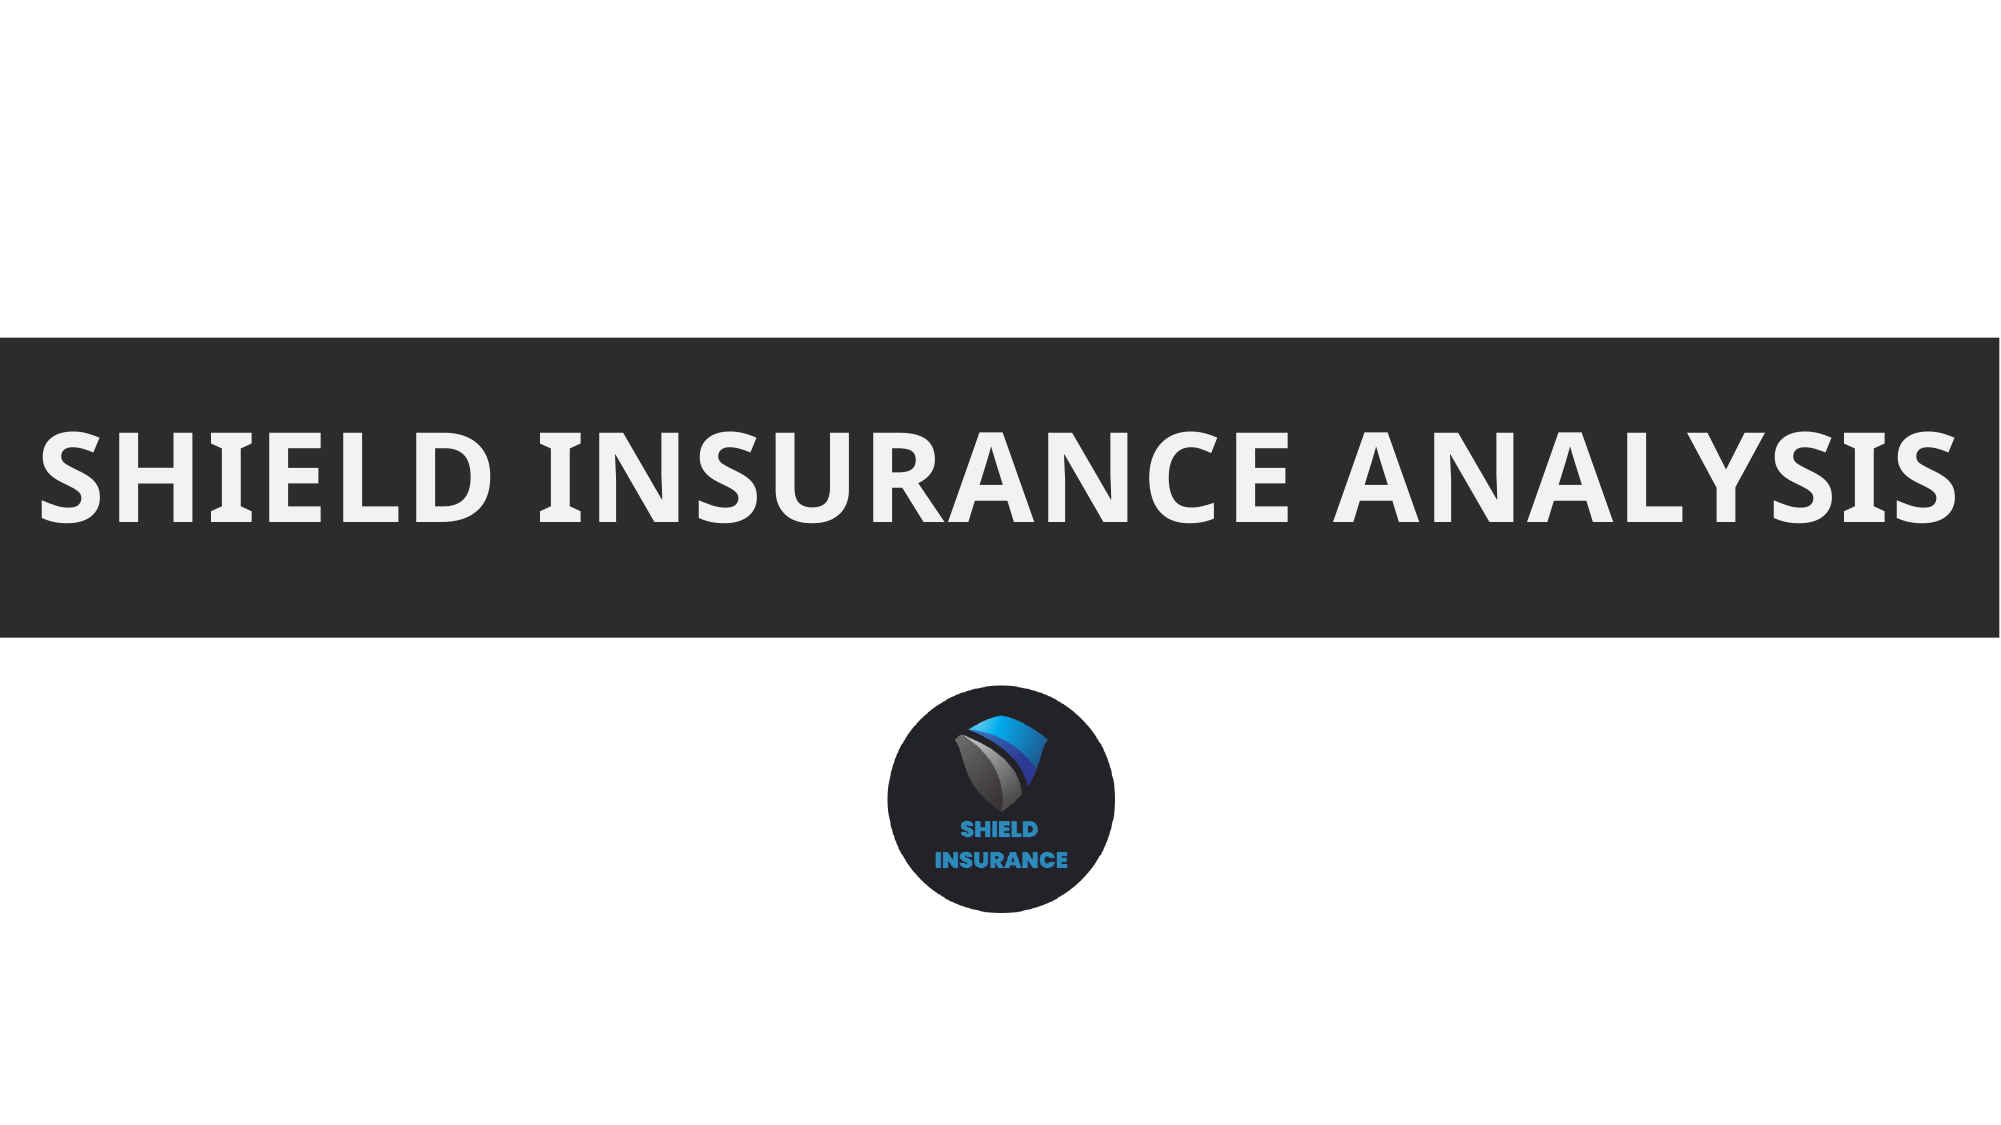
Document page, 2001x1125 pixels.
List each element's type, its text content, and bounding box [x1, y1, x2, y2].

title Shield Insurance Analysis [0, 343, 2000, 630]
picture [877, 675, 1125, 924]
